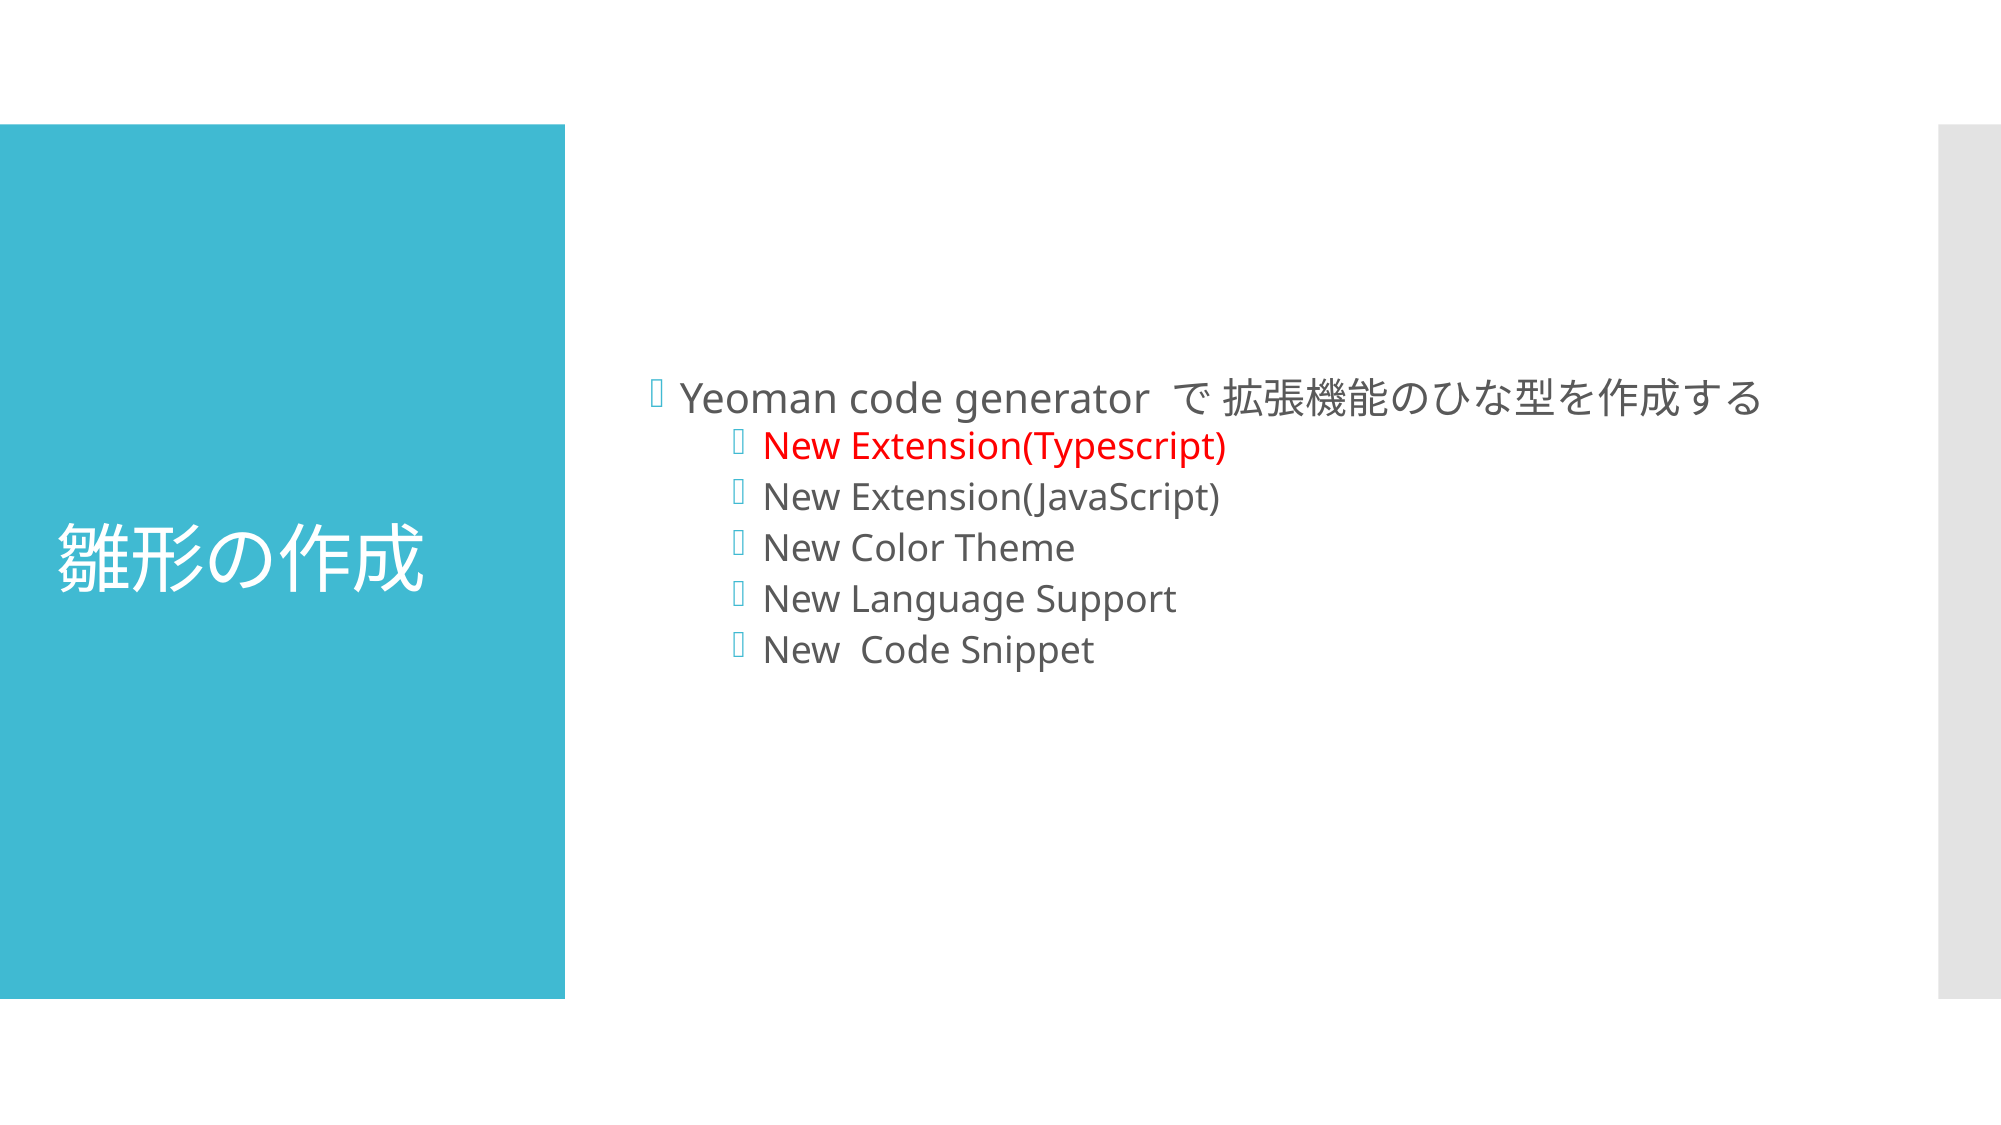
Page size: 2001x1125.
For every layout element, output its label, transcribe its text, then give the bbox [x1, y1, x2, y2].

title 雛形の作成 [41, 184, 525, 940]
list Yeoman code generator で 拡張機能のひな型を作成する New Extension(Typescript) New Extension(JavaScript) New Color Theme New Language Support New Code Snippet [634, 141, 1835, 982]
